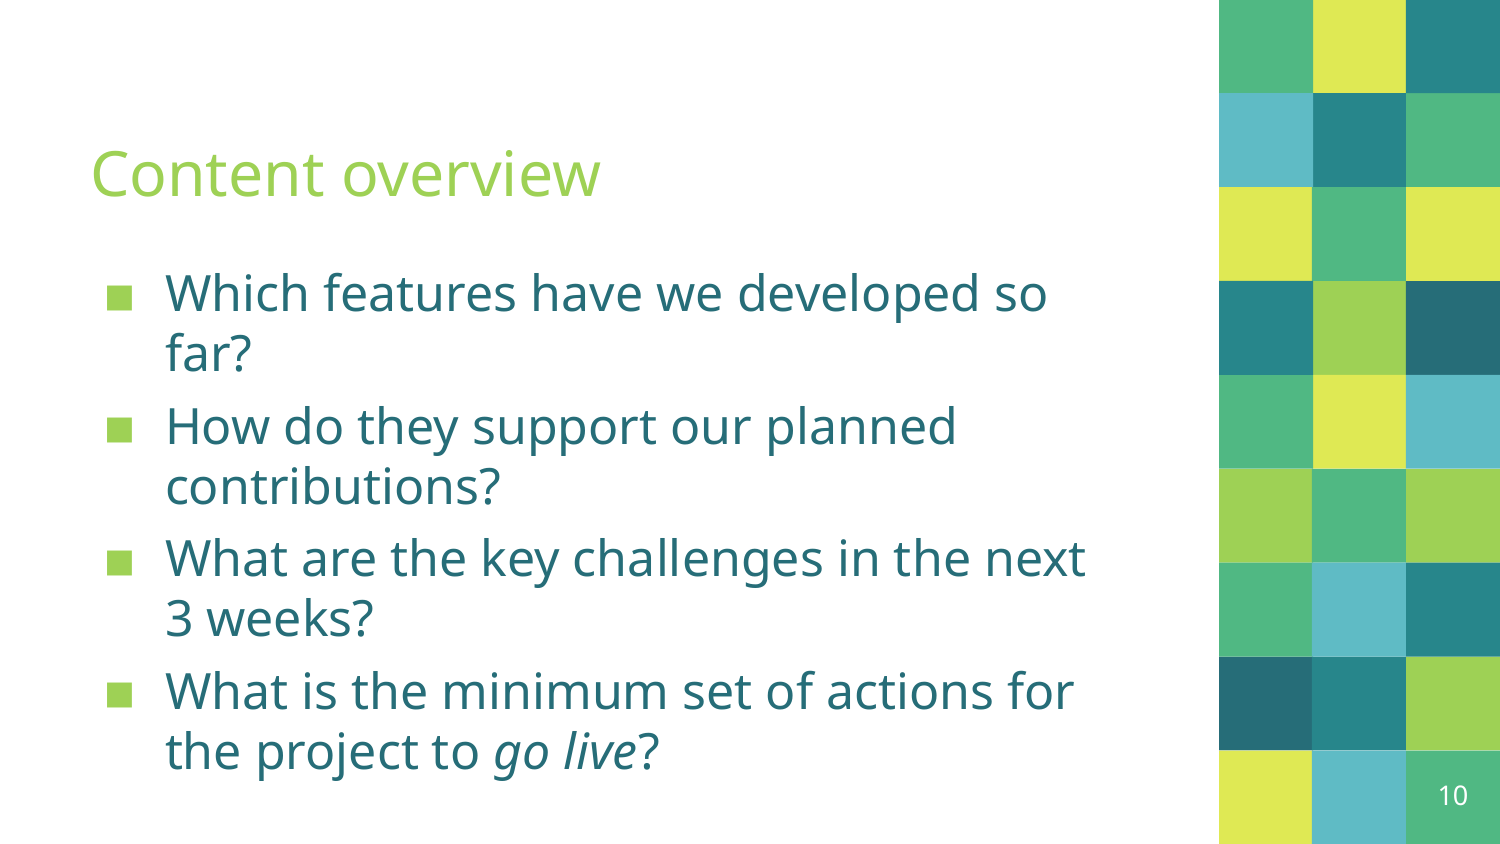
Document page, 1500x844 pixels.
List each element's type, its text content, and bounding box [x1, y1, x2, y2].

list Which features have we developed so far? How do they support our planned contributions? What are the key challenges in the next 3 weeks? What is the minimum set of actions for the project to go live? [75, 246, 1127, 783]
title Content overview [75, 83, 1127, 225]
slide_number 10 [1405, 749, 1500, 844]
